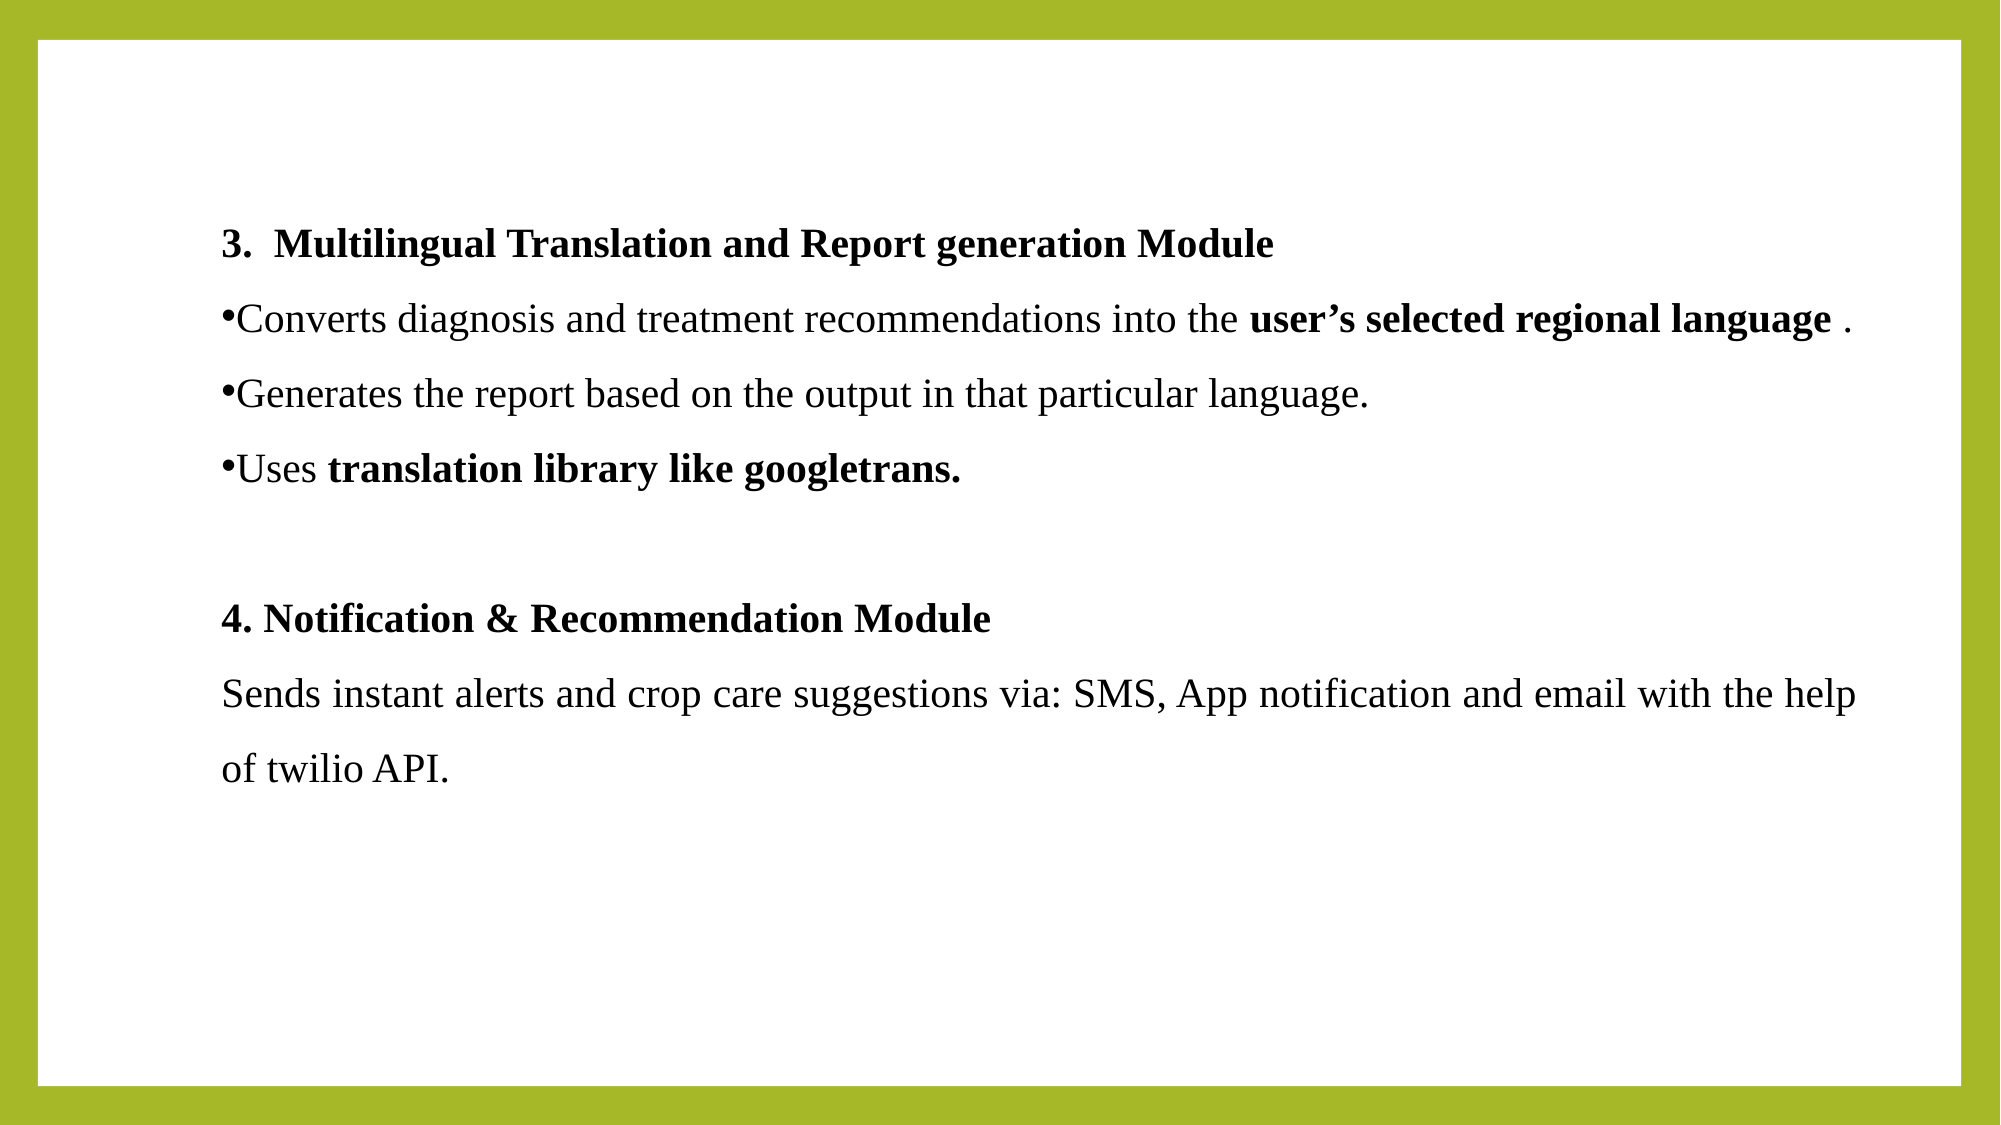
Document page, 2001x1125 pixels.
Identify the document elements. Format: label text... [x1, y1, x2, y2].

text_box 3. Multilingual Translation and Report generation Module Converts diagnosis and treatment recommendations into the user’s selected regional language . Generates the report based on the output in that particular language. Uses translation library like googletrans. 4. Notification & Recommendation Module Sends instant alerts and crop care suggestions via: SMS, App notification and email with the help of twilio API. [206, 182, 1874, 948]
